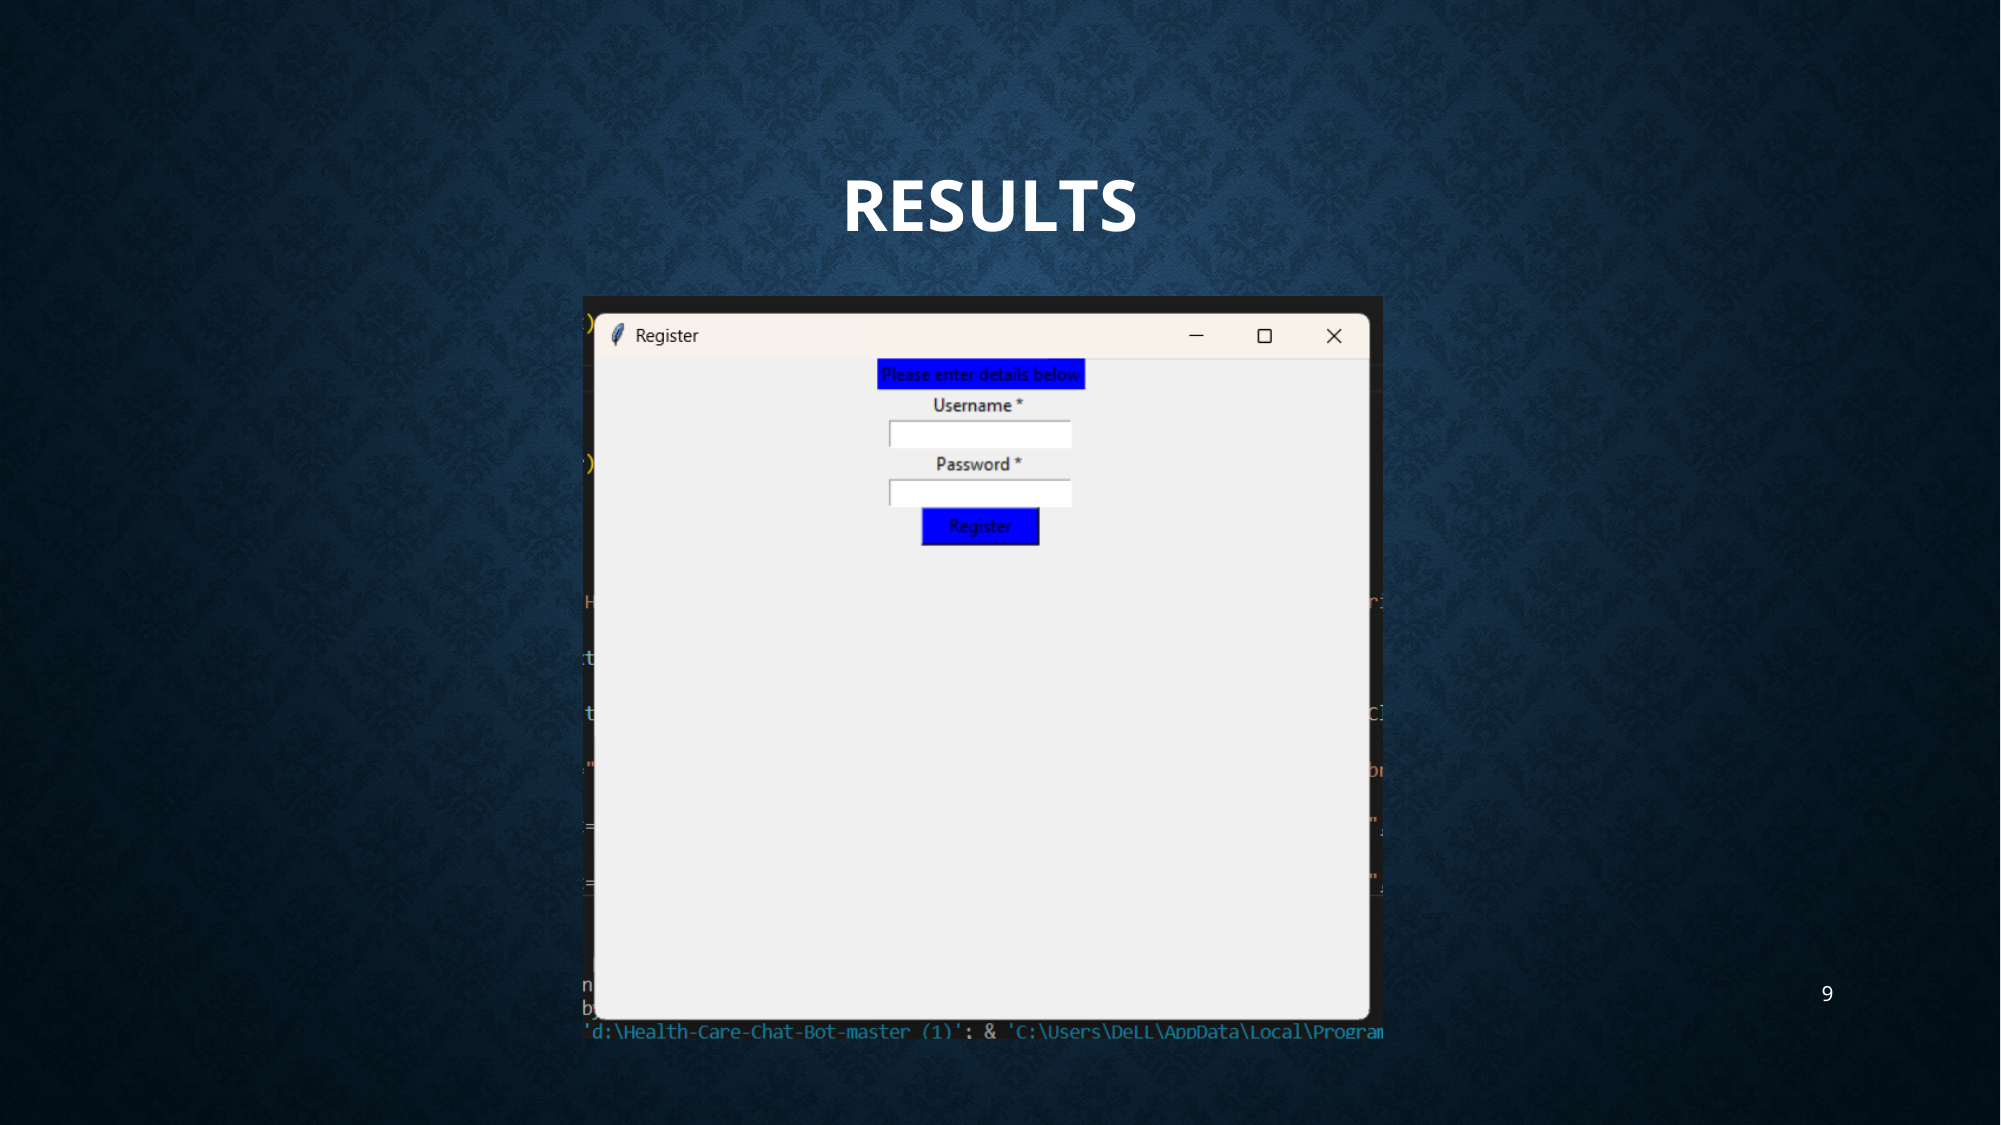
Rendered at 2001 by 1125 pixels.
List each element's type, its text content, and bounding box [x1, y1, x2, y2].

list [582, 296, 1384, 1040]
title Results [149, 99, 1849, 318]
slide_number 9 [1724, 965, 1849, 1025]
